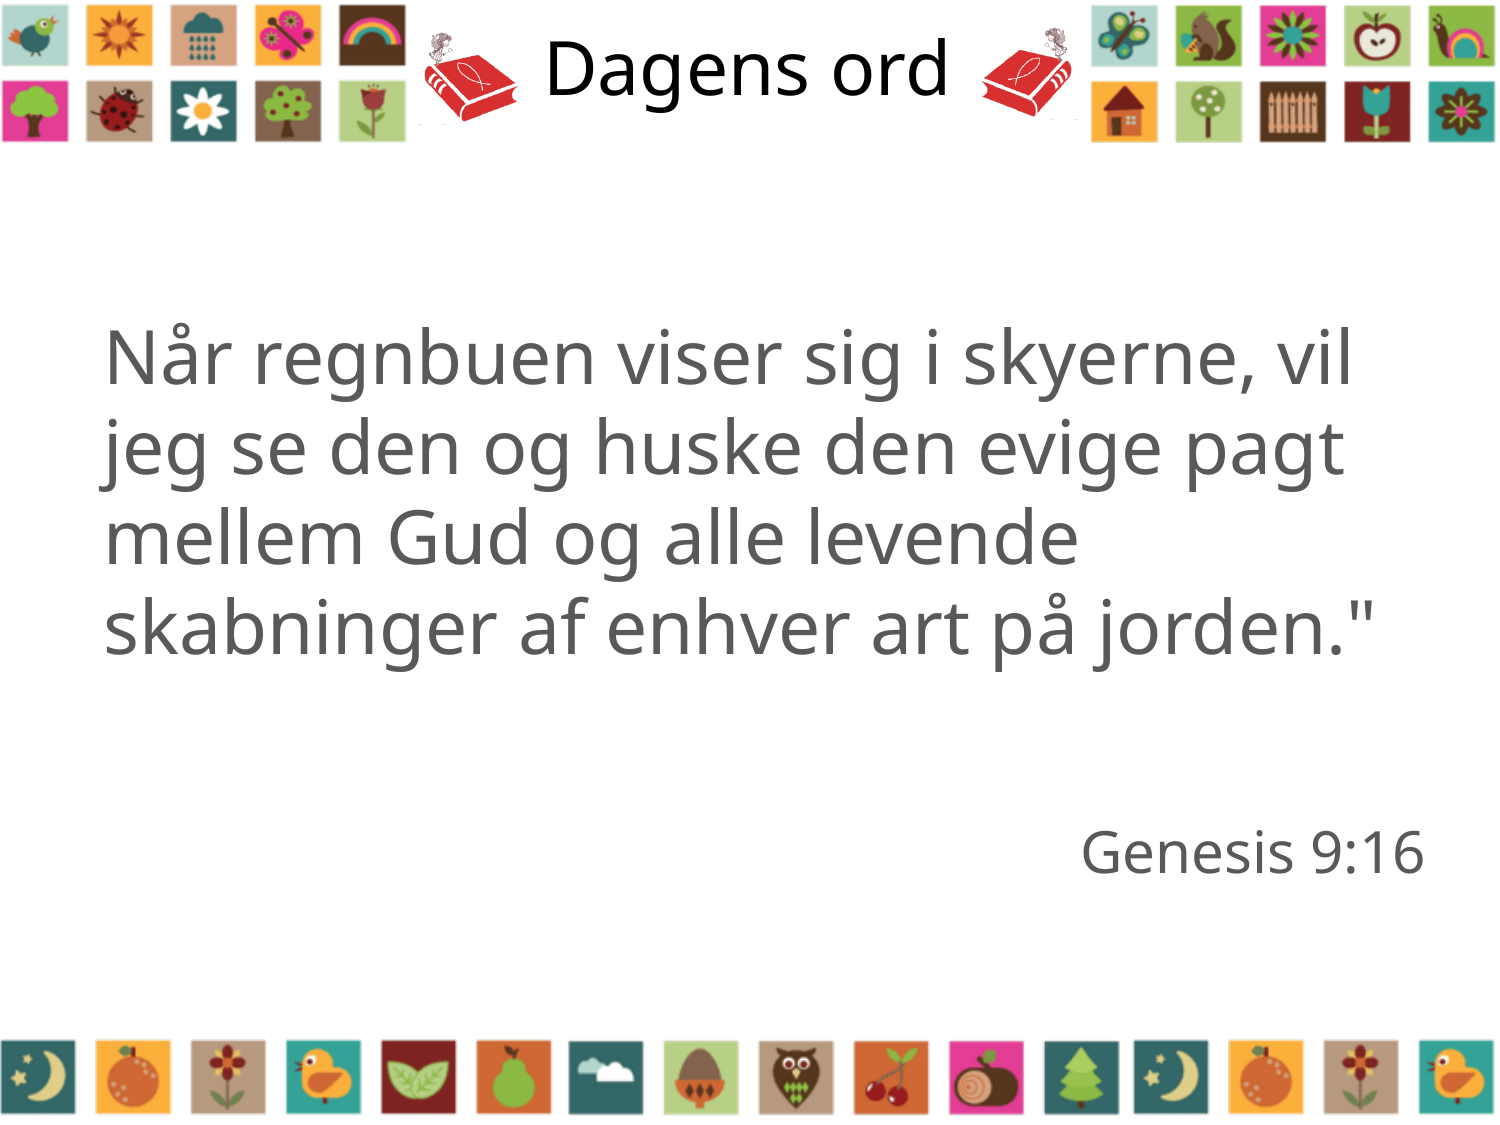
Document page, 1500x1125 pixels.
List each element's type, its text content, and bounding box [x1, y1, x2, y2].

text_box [0, 1028, 1500, 1118]
picture [950, 3, 1500, 150]
picture [0, 3, 550, 150]
text_box Når regnbuen viser sig i skyerne, vil jeg se den og huske den evige pagt mellem Gud og alle levende skabninger af enhver art på jorden." [88, 302, 1436, 678]
text_box Dagens ord [425, 13, 948, 119]
text_box Genesis 9:16 [808, 807, 1441, 893]
